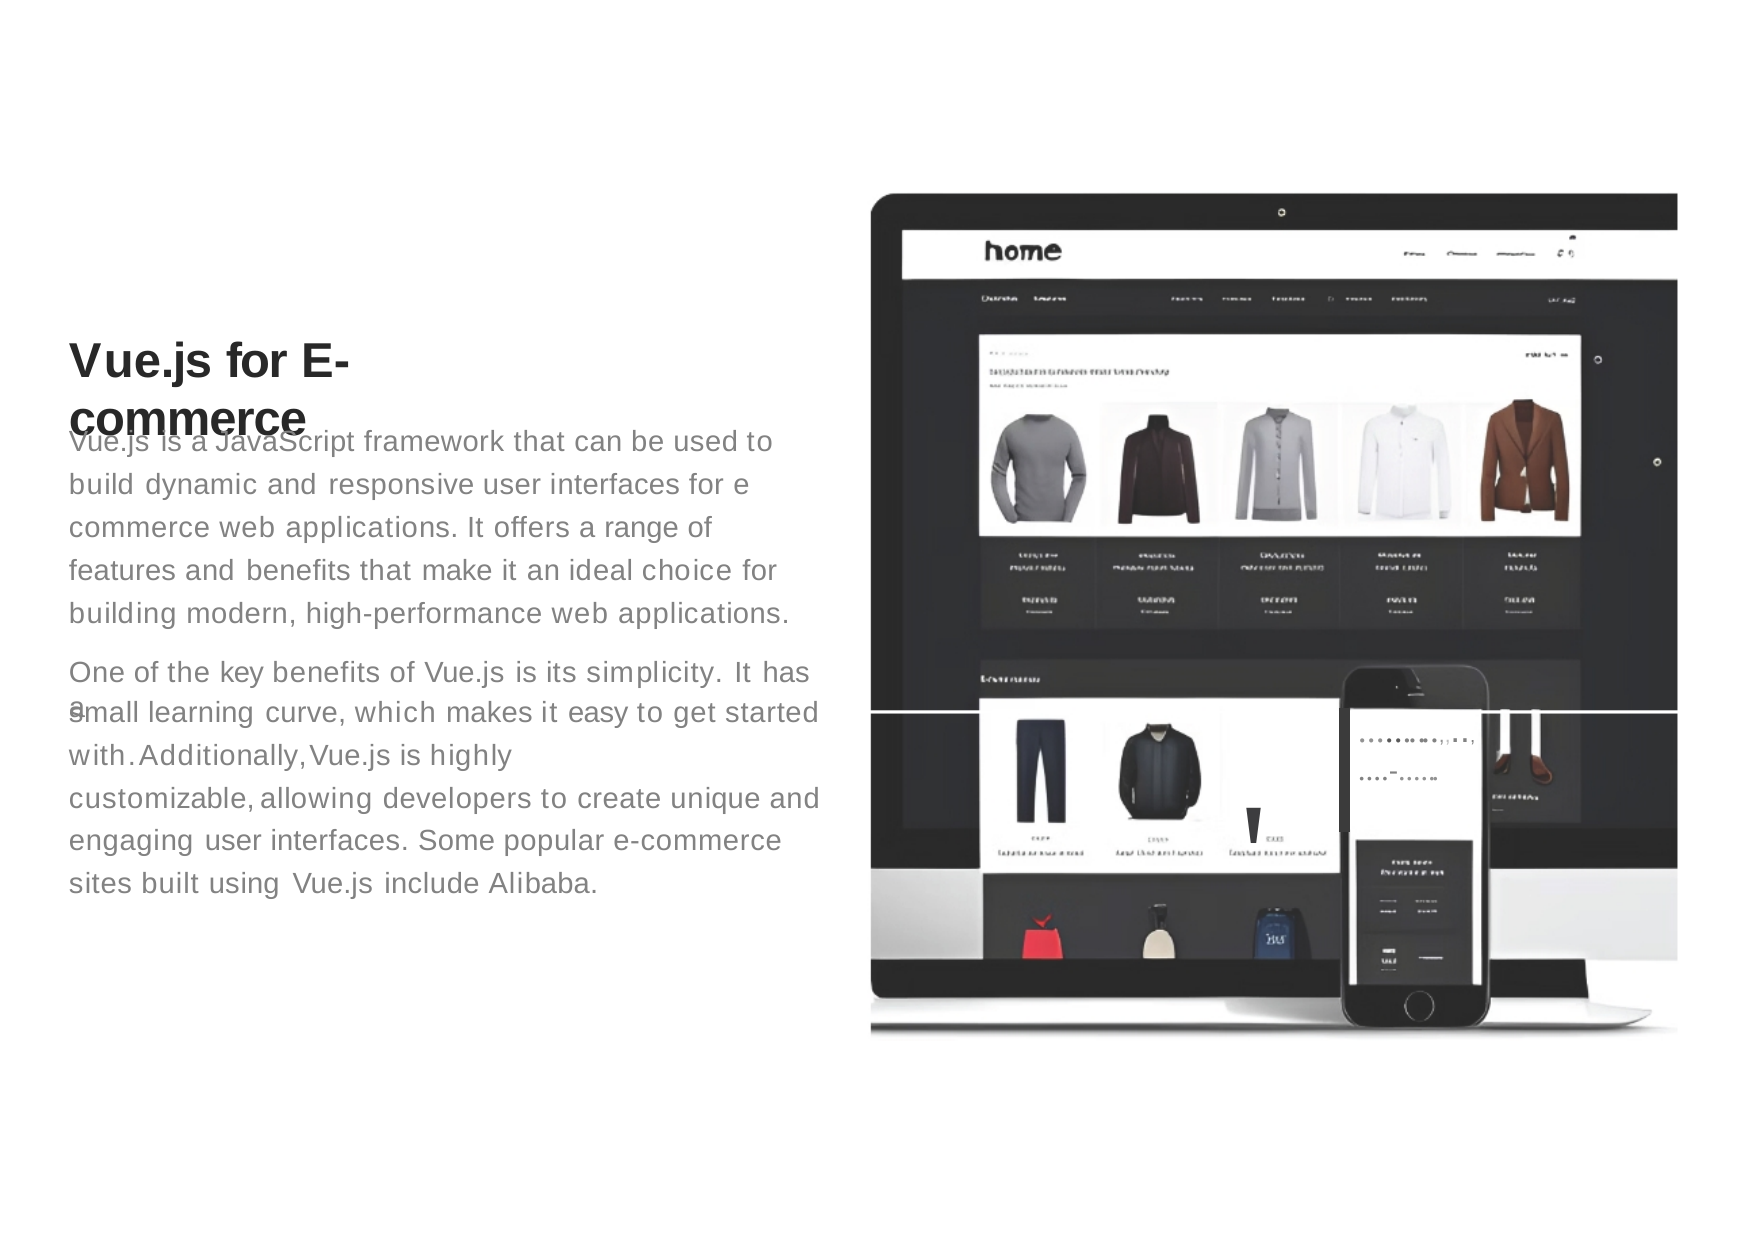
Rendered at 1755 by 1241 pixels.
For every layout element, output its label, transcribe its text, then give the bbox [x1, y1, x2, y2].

text_box Vue.js for E-commerce [66, 329, 580, 414]
text_box ' [1238, 756, 1370, 937]
text_box [867, 191, 1679, 1041]
text_box small learning curve, which makes it easy to get started with.Additionally,Vue.js is highly customizable,allowing developers to create unique and engaging user interfaces. Some popular e-commerce sites built using Vue.js include Alibaba. [66, 686, 823, 900]
text_box ..........,,..,....-...... [1355, 706, 1477, 787]
text_box Vue.js is a JavaScript framework that can be used to build dynamic and responsive user interfaces for e­ commerce web applications. It offers a range of features and benefits that make it an ideal choice for building modern, high-performance web applications. One of the key benefits of Vue.js is its simplicity. It has a [66, 414, 823, 686]
